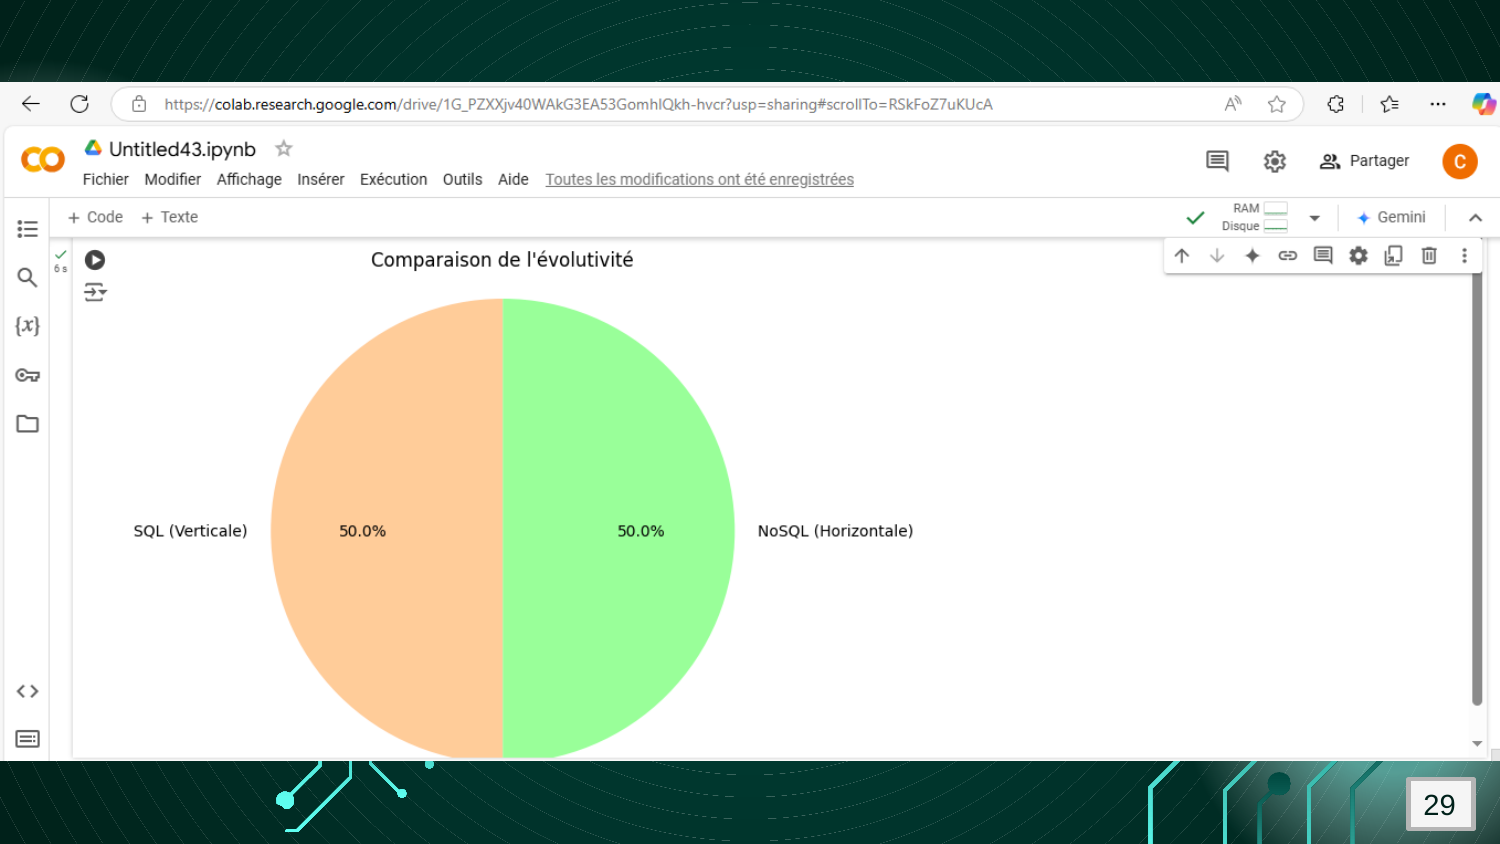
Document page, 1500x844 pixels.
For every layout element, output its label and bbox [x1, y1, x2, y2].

text_box [275, 770, 569, 833]
picture [0, 82, 1500, 762]
text_box [1123, 768, 1500, 844]
